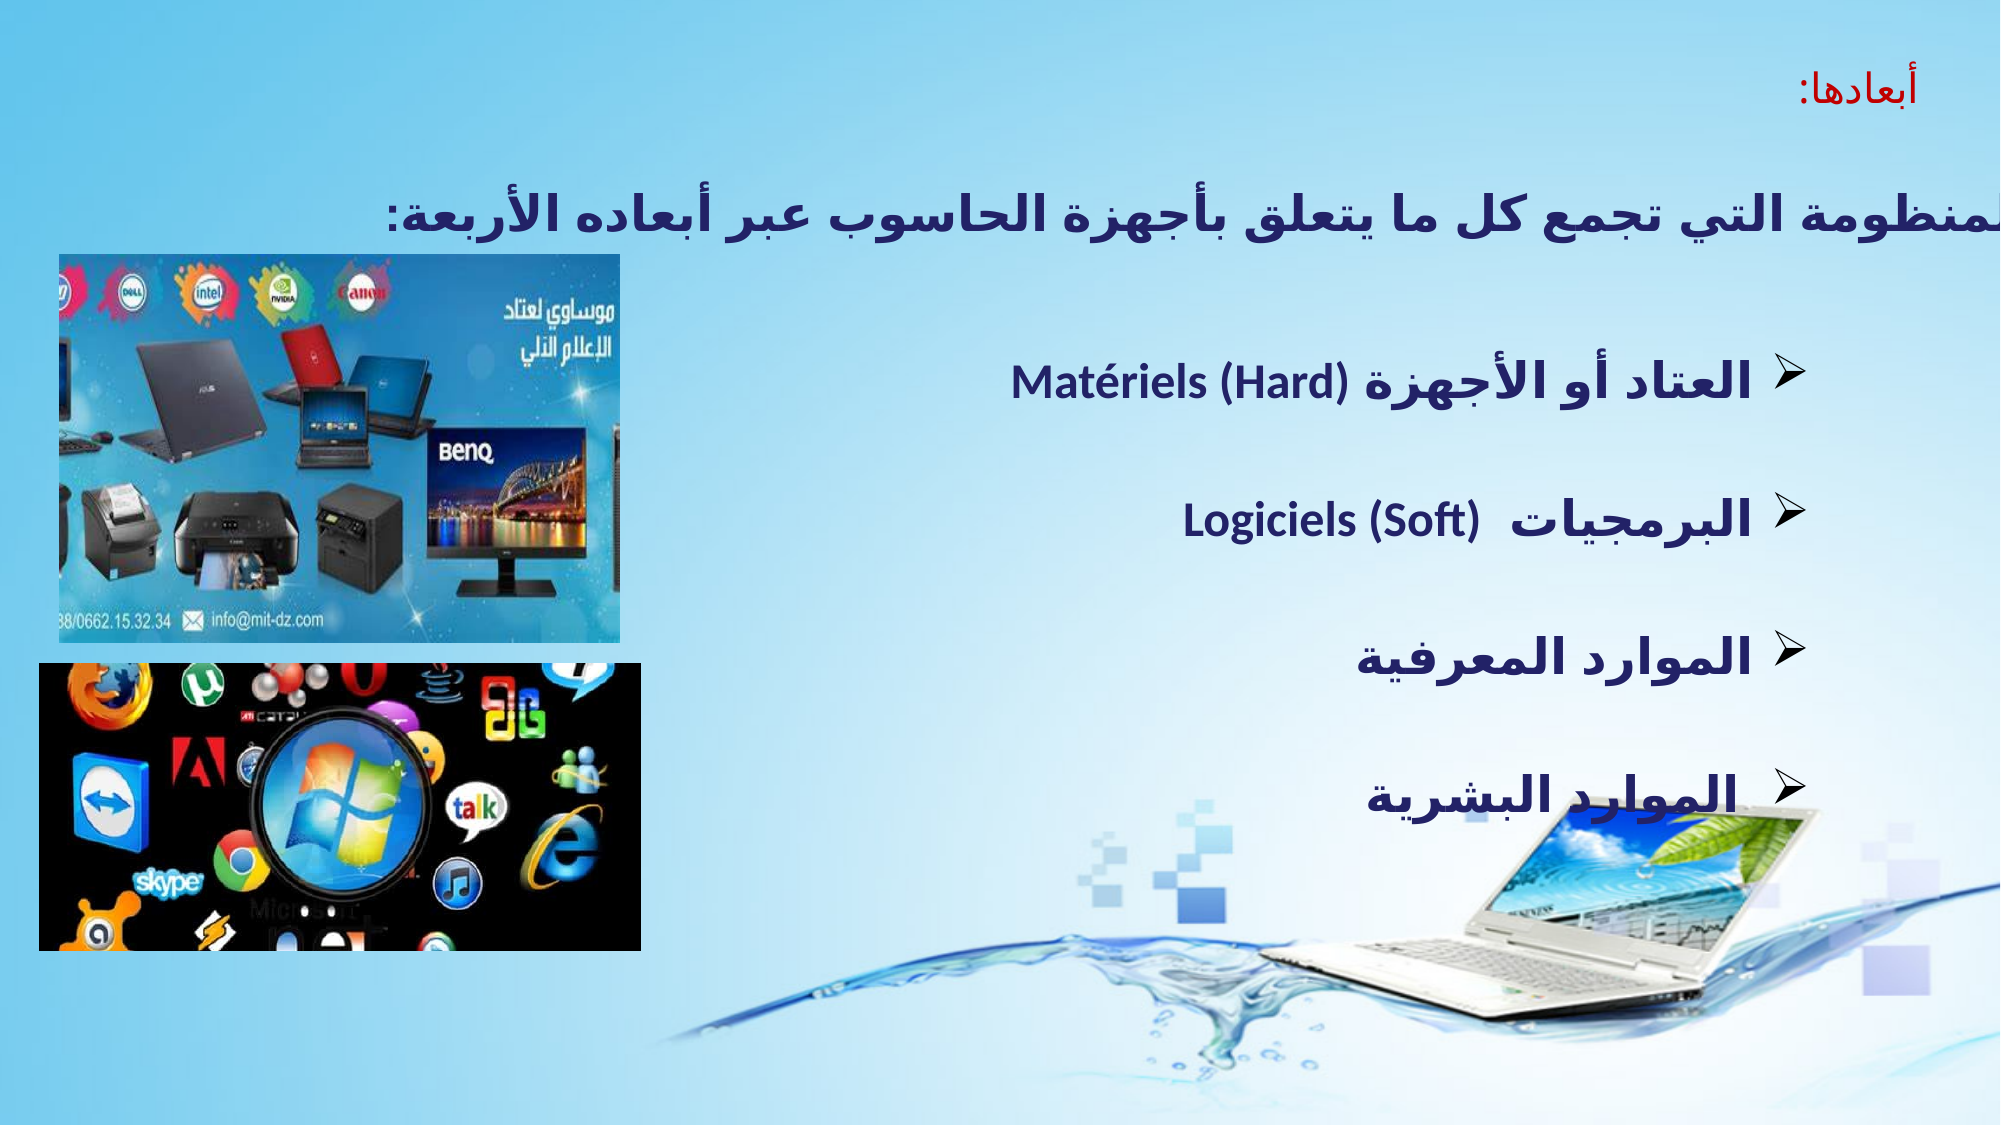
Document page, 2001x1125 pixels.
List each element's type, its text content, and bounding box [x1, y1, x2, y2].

picture [0, 0, 2001, 1125]
text_box هي المنظومة التي تجمع كل ما يتعلق بأجهزة الحاسوب عبر أبعاده الأربعة: [274, 114, 2000, 250]
text_box العتاد أو الأجهزة Matériels (Hard) البرمجيات Logiciels (Soft) الموارد المعرفية الموارد البشرية [900, 280, 1900, 830]
text_box أبعادها: [1375, 53, 1934, 114]
